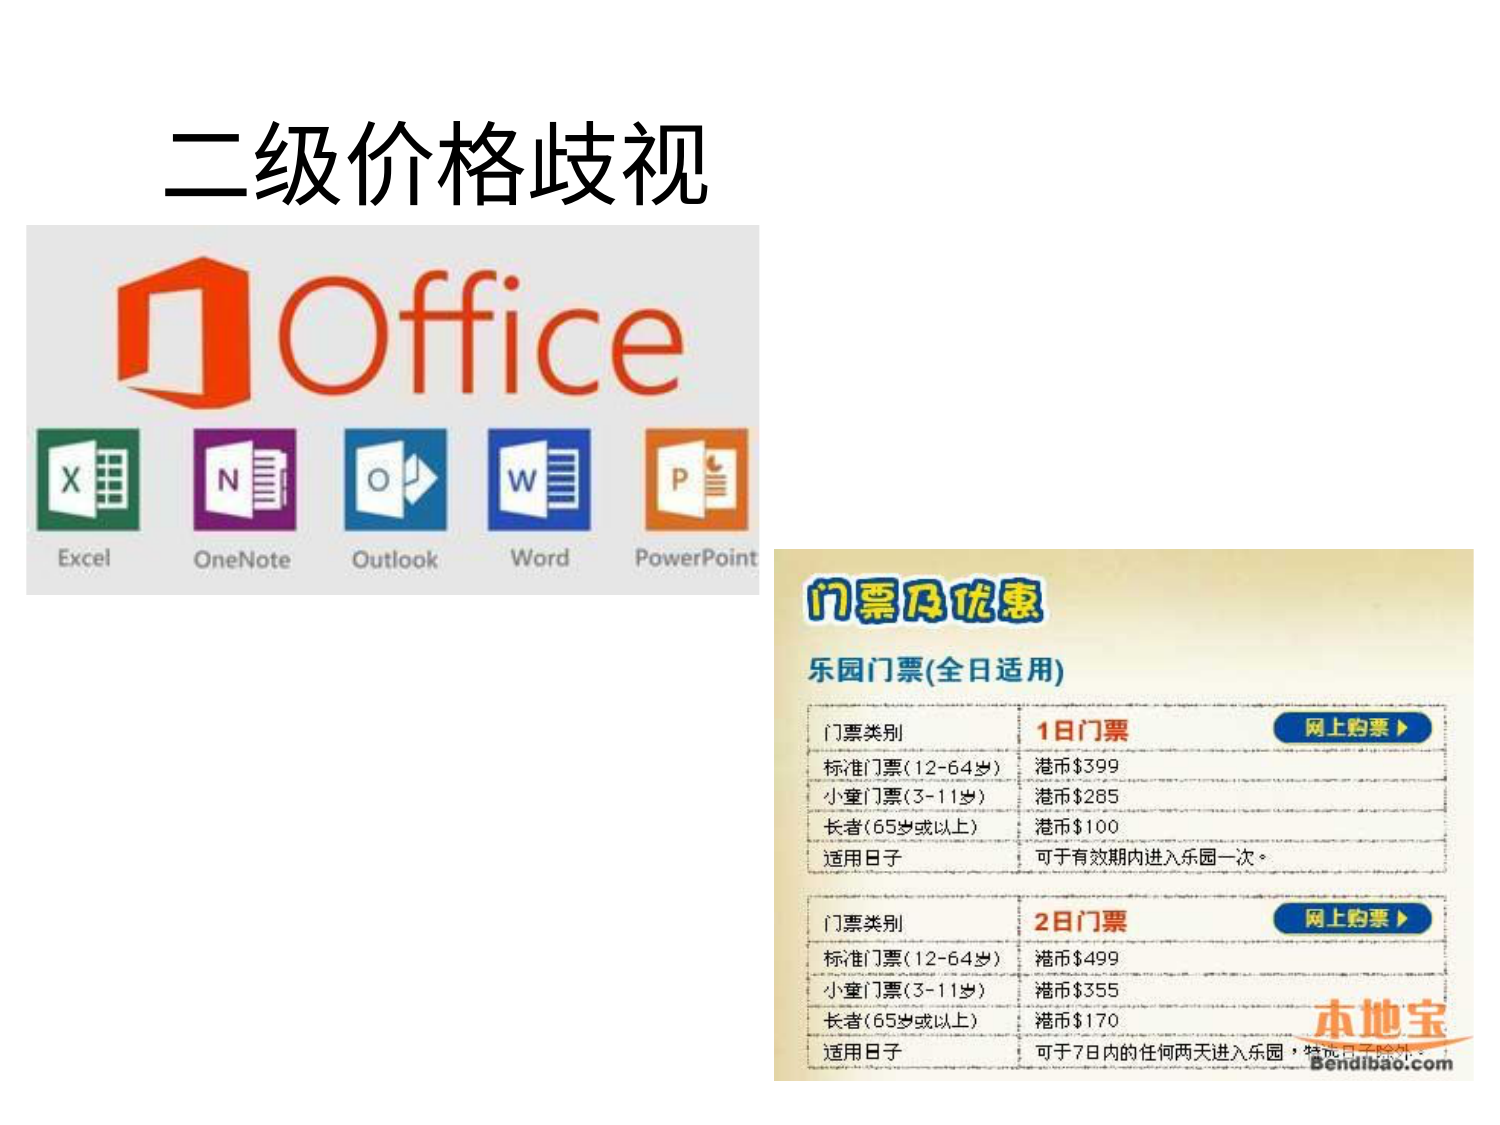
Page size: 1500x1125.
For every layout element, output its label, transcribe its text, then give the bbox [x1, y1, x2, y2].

title 二级价格歧视 [103, 59, 1397, 278]
picture [774, 549, 1474, 1081]
picture [26, 225, 760, 595]
